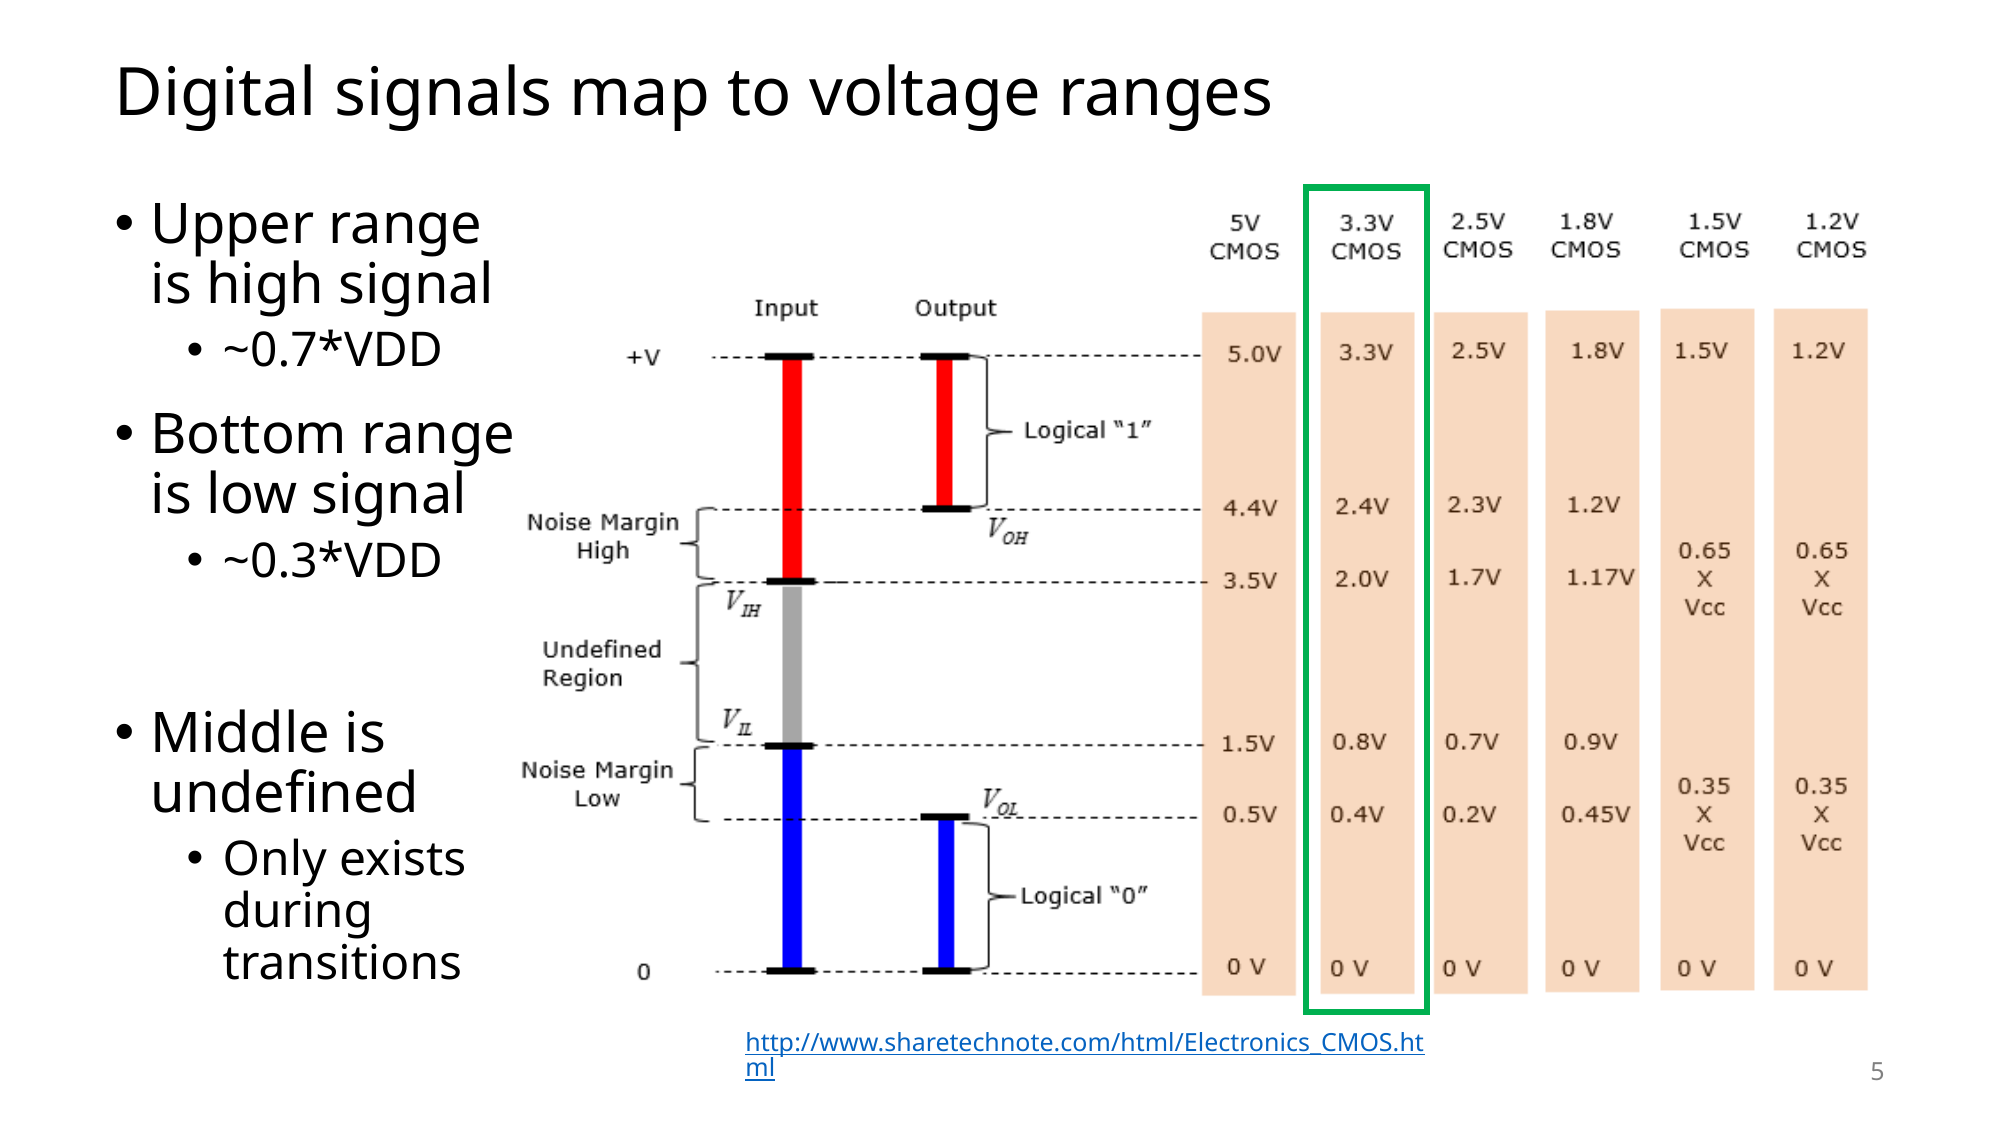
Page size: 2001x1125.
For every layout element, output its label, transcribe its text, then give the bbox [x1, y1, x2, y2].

title Digital signals map to voltage ranges [99, 37, 1900, 150]
picture [512, 187, 1900, 1012]
list Upper range is high signal ~0.7*VDD Bottom range is low signal ~0.3*VDD Middle is undefined Only exists during transitions [99, 187, 538, 1013]
slide_number 5 [1749, 1042, 1900, 1103]
text_box http://www.sharetechnote.com/html/Electronics_CMOS.html [730, 1019, 1442, 1069]
